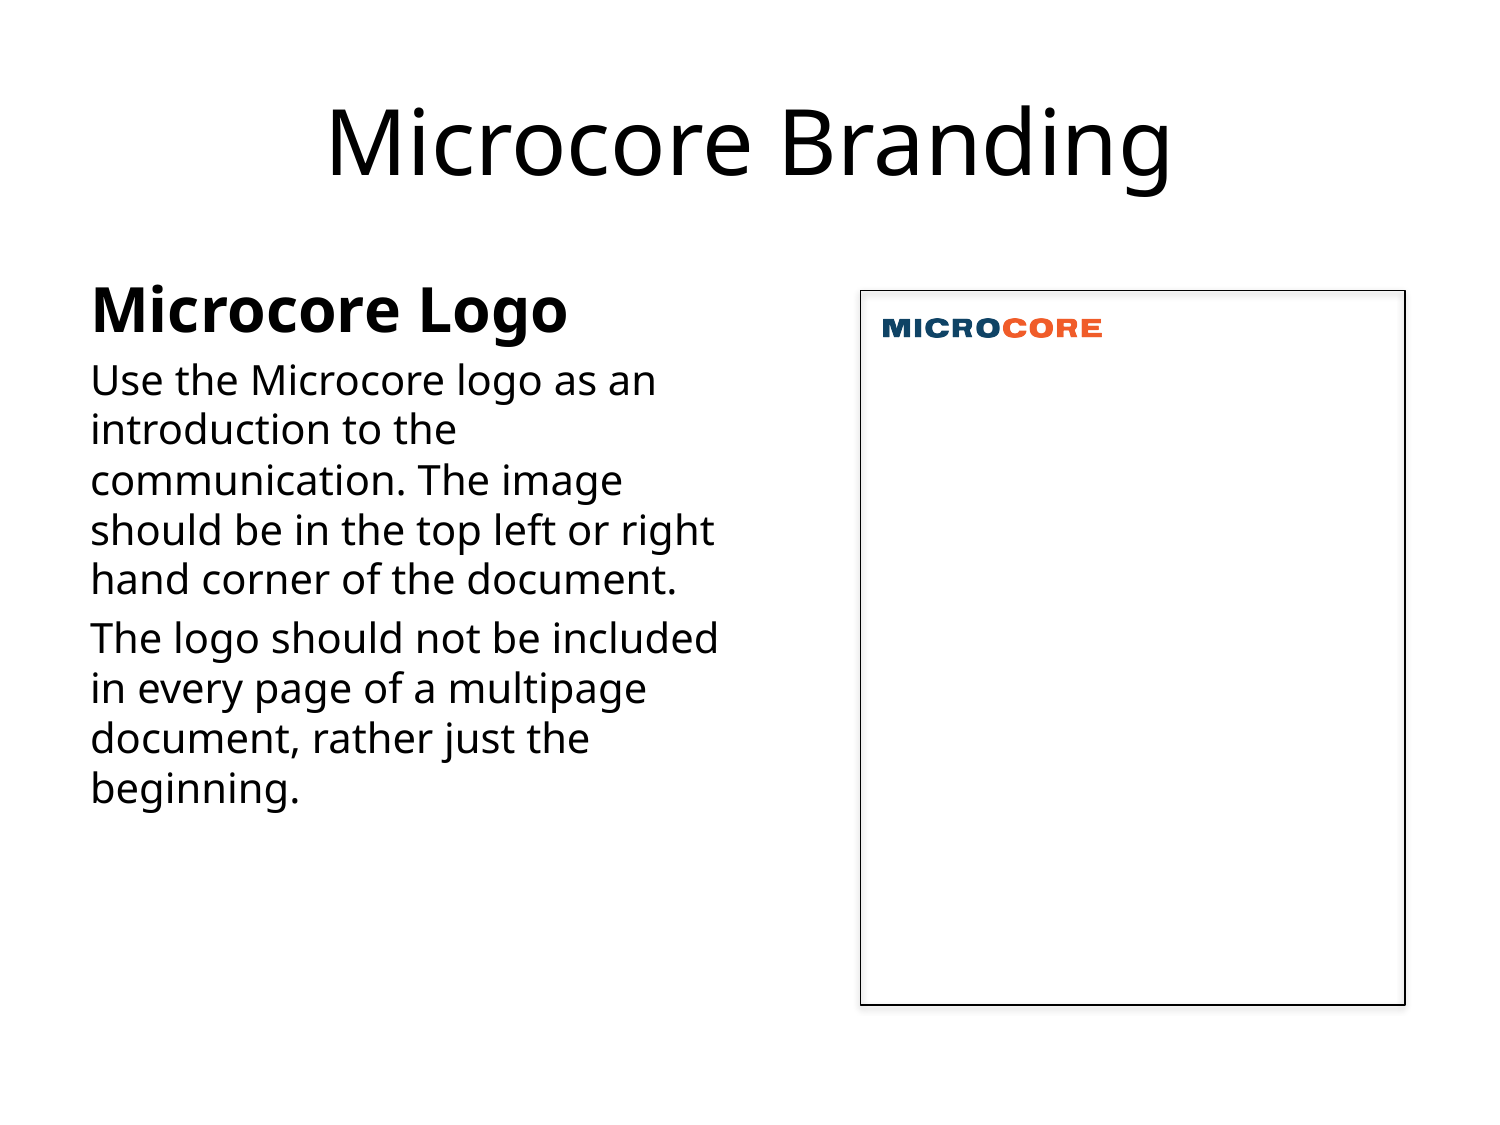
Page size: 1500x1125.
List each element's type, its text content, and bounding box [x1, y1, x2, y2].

picture [883, 318, 1102, 338]
list Microcore Logo Use the Microcore logo as an introduction to the communication. The image should be in the top left or right hand corner of the document. The logo should not be included in every page of a multipage document, rather just the beginning. [75, 262, 748, 1005]
text_box [860, 290, 1406, 1006]
title Microcore Branding [75, 45, 1425, 233]
